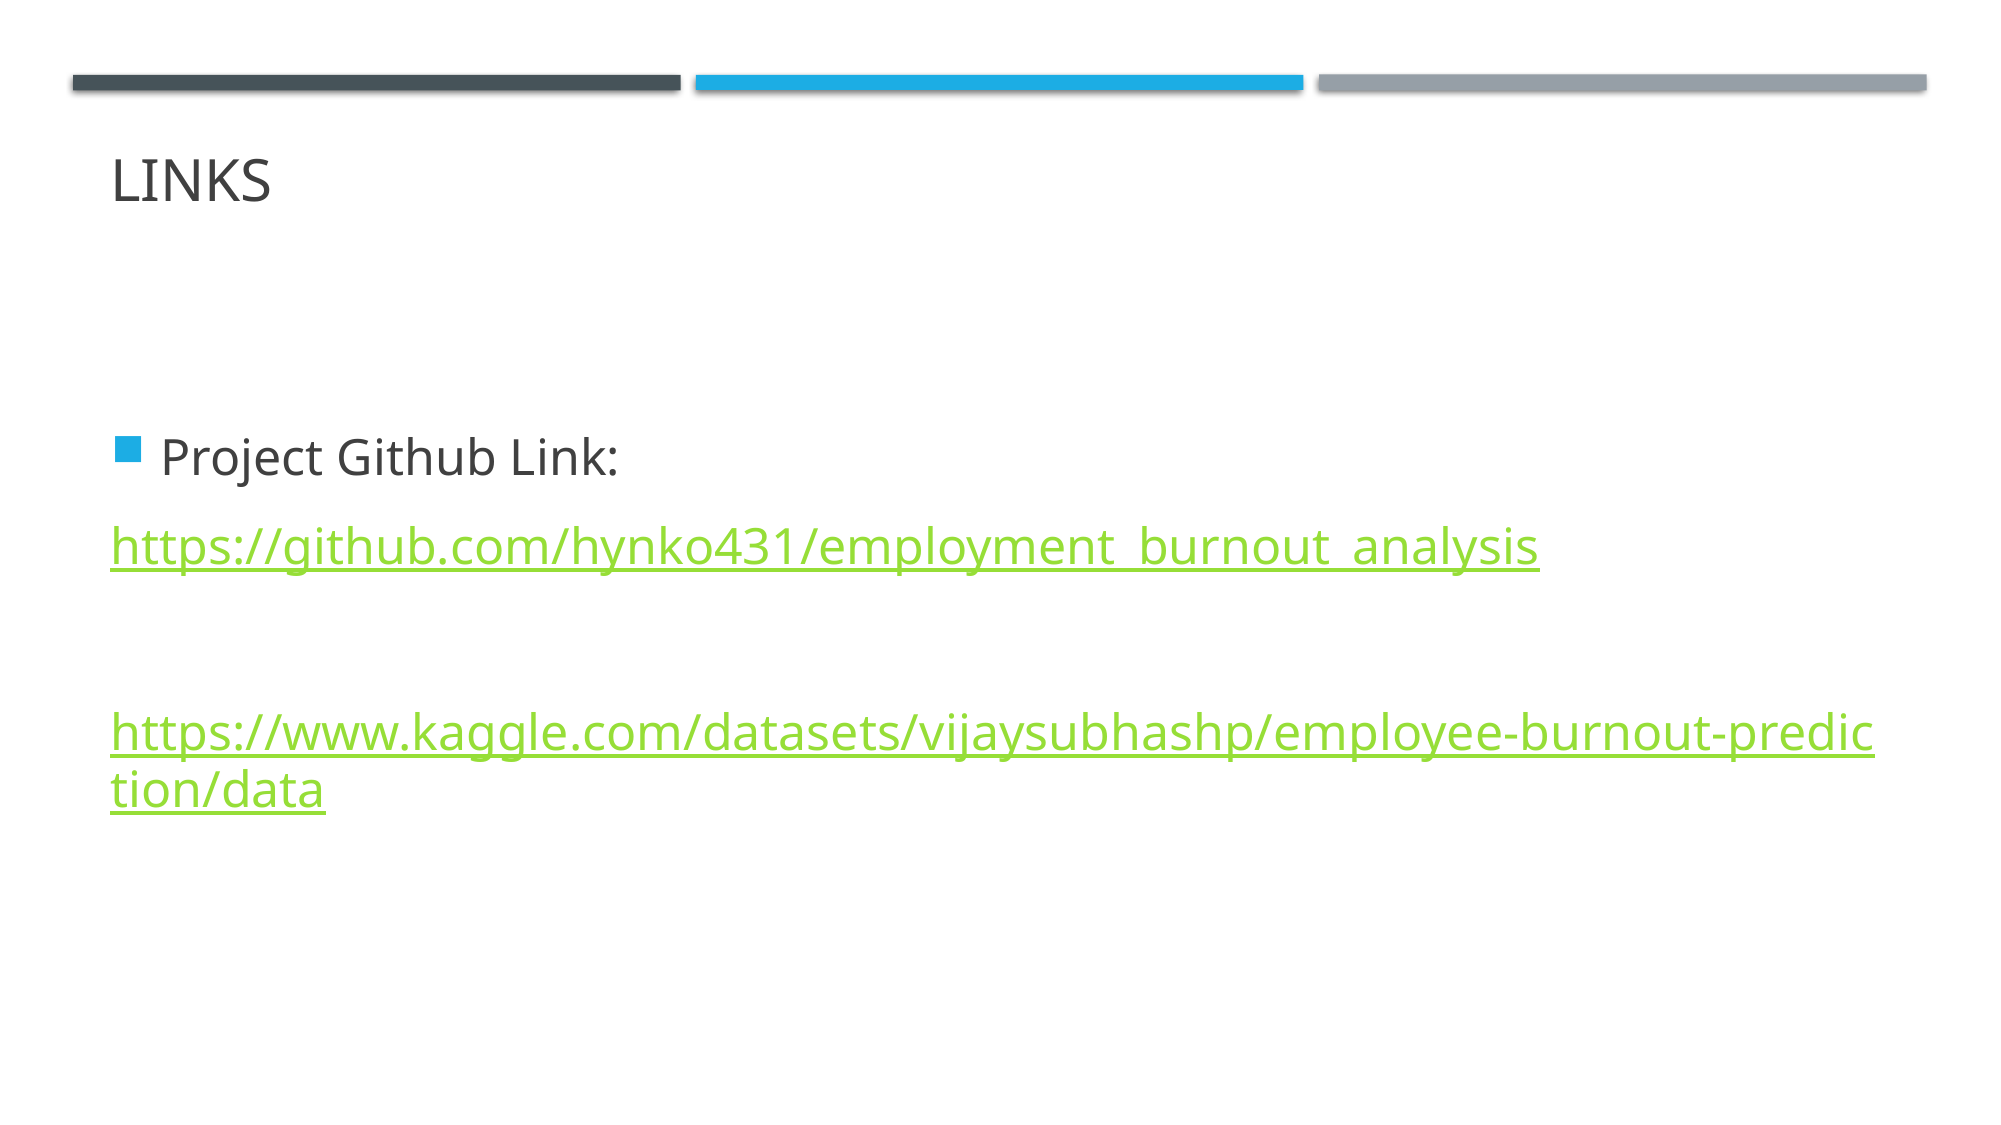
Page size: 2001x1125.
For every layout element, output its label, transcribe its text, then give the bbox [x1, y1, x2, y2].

title links [95, 81, 1905, 276]
list Project Github Link: https://github.com/hynko431/employment_burnout_analysis https://www.kaggle.com/datasets/vijaysubhashp/employee-burnout-prediction/data [95, 340, 1905, 937]
